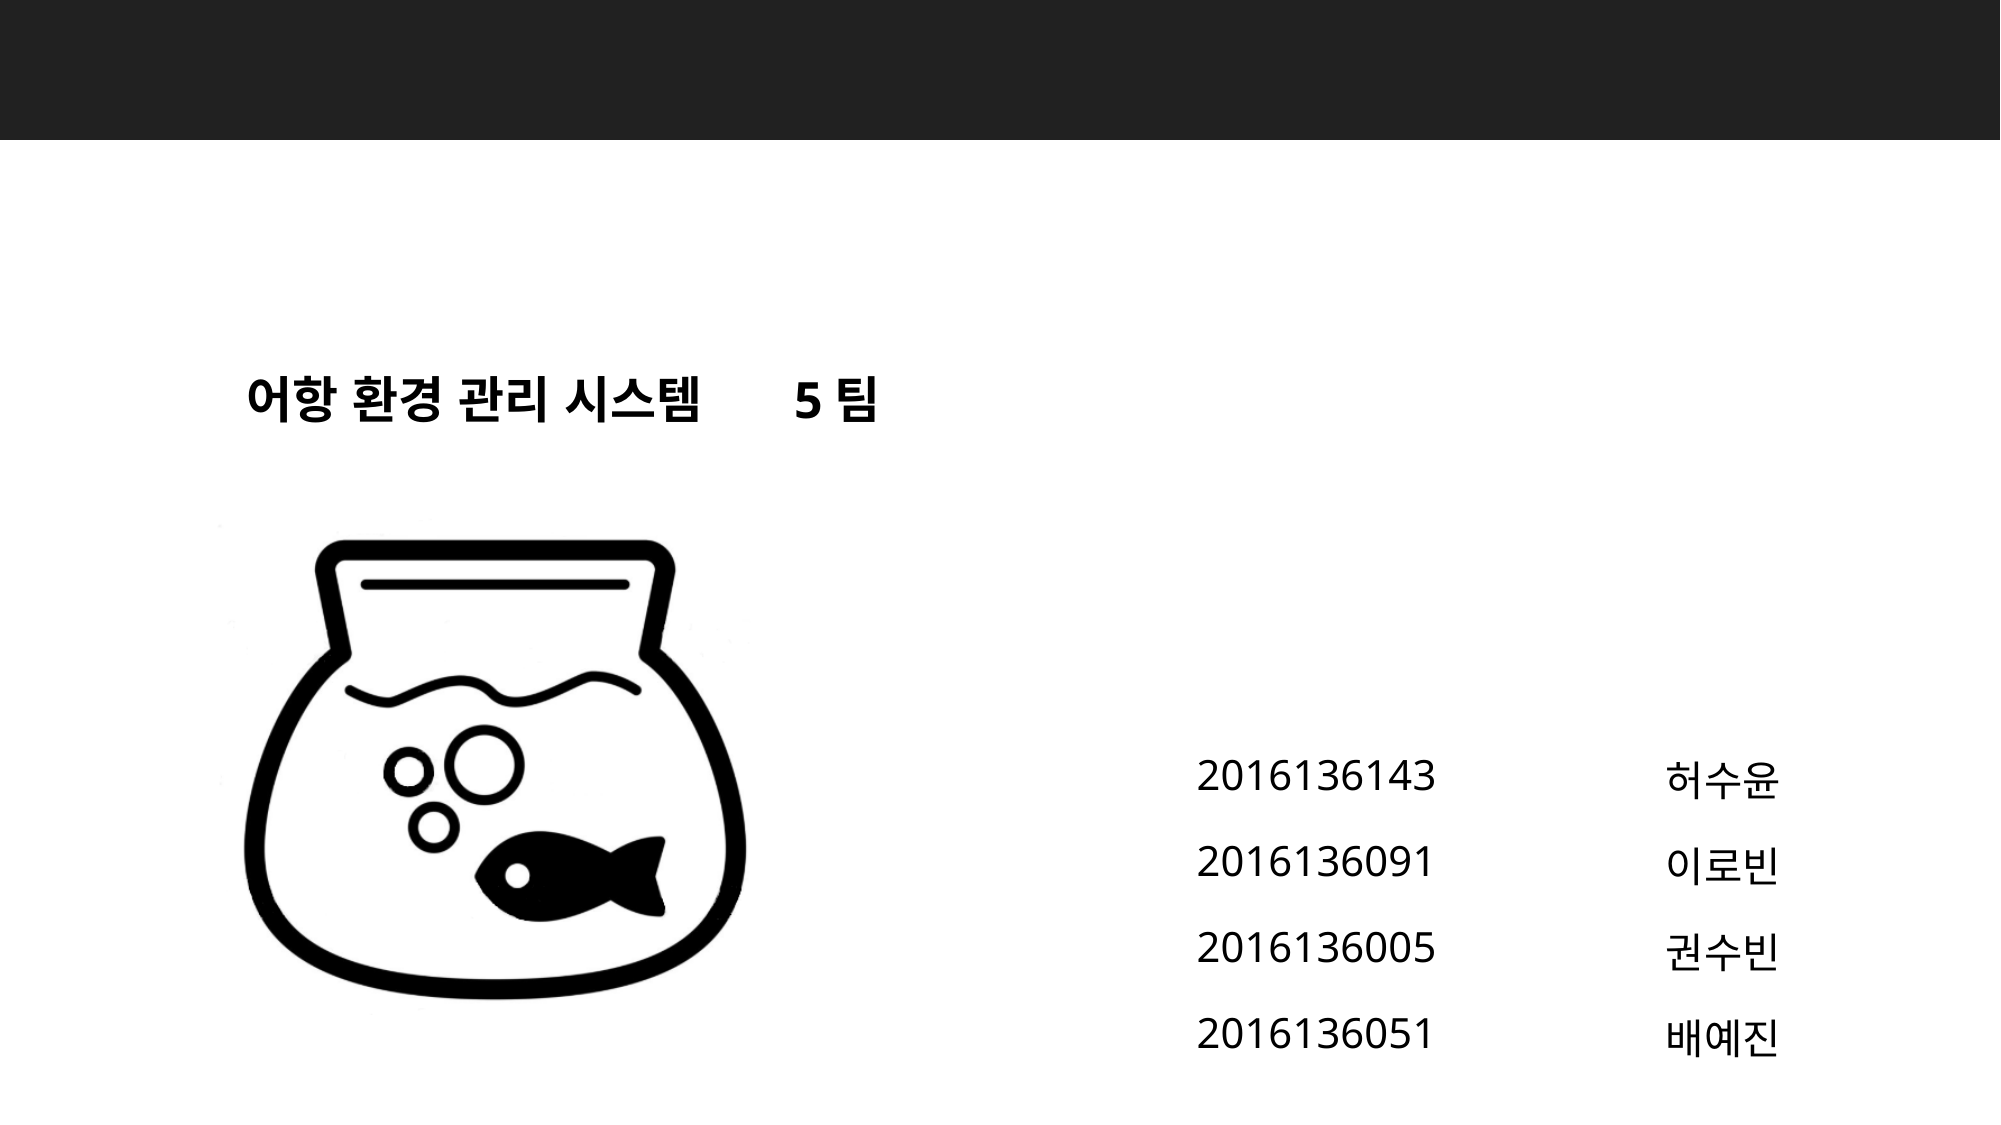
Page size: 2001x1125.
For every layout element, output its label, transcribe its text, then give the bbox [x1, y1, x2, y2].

text_box [0, 0, 2000, 141]
text_box 어항 환경 관리 시스템 [231, 330, 779, 436]
table_cell 2016136005 [1062, 881, 1571, 967]
picture [213, 509, 764, 1016]
table_cell 배예진 [1571, 967, 1875, 1053]
table_header 2016136143 [1062, 709, 1571, 795]
table_cell 권수빈 [1571, 881, 1875, 967]
table_cell 이로빈 [1571, 795, 1875, 881]
text_box 5팀 [779, 330, 942, 436]
table_cell 2016136091 [1062, 795, 1571, 881]
table_header 허수윤 [1571, 709, 1875, 795]
table_cell 2016136051 [1062, 967, 1571, 1053]
